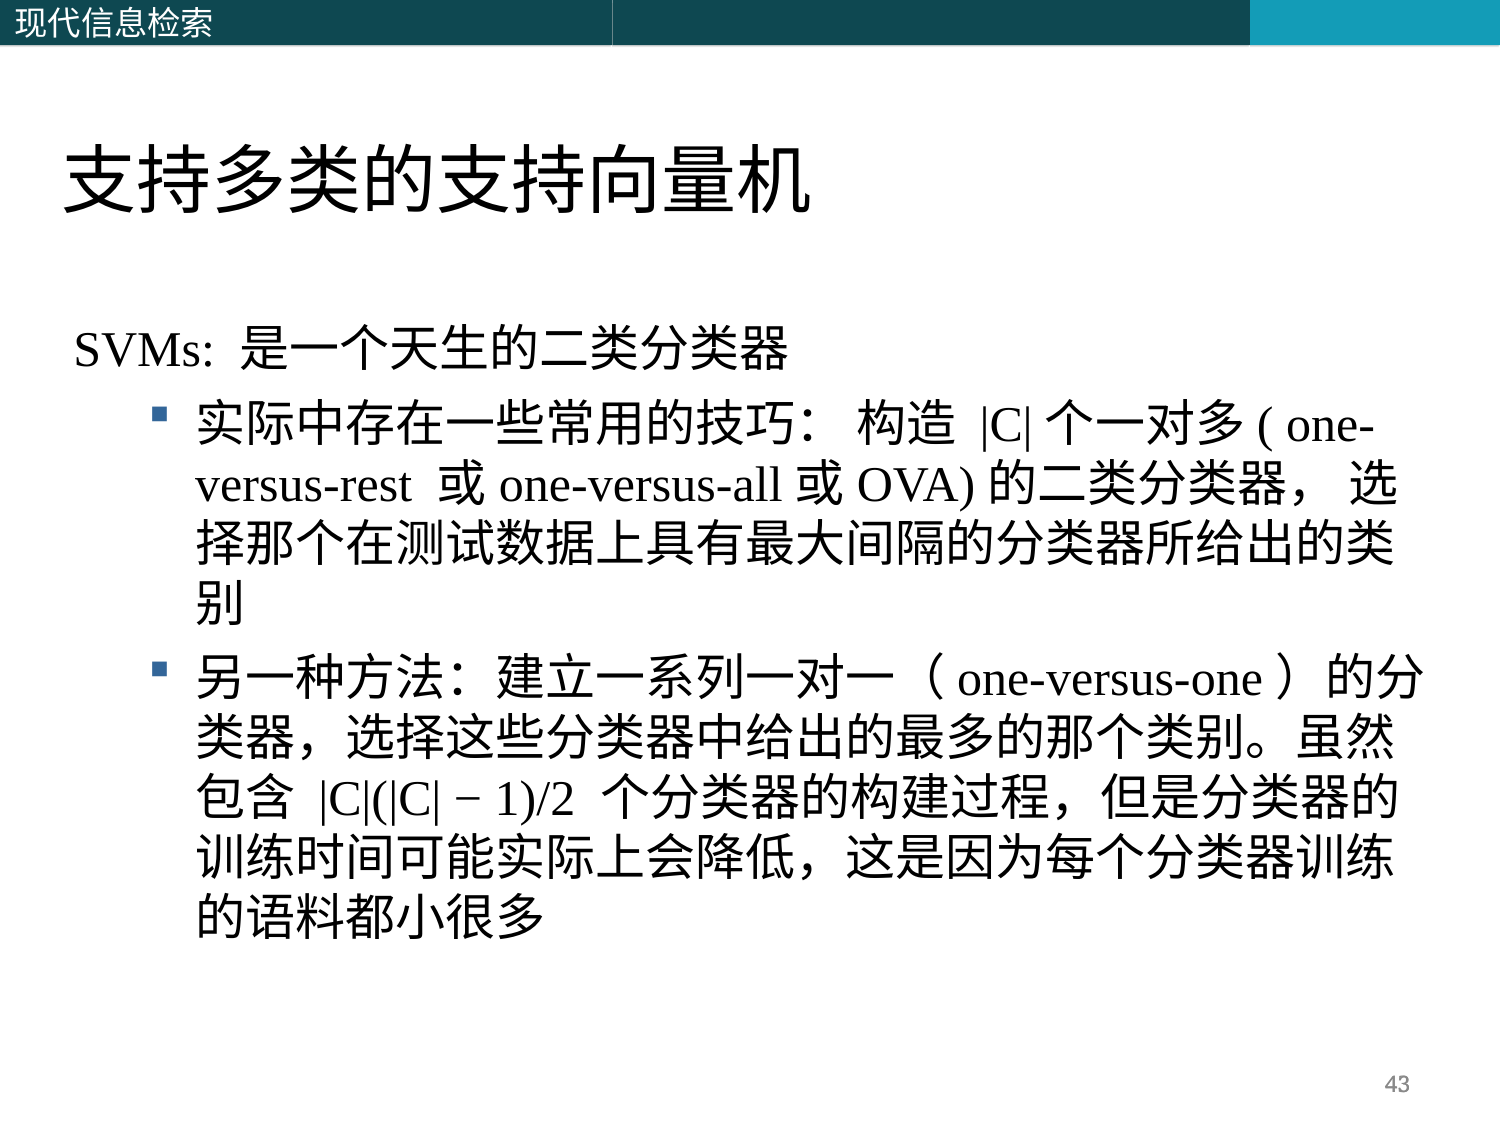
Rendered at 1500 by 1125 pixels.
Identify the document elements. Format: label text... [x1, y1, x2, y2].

text_box SVMs: 是一个天生的二类分类器 实际中存在一些常用的技巧： 构造 |C|个一对多( one-versus-rest 或one-versus-all或OVA)的二类分类器， 选择那个在测试数据上具有最大间隔的分类器所给出的类别 另一种方法：建立一系列一对一（one-versus-one）的分类器，选择这些分类器中给出的最多的那个类别。虽然包含 |C|(|C| − 1)/2 个分类器的构建过程，但是分类器的训练时间可能实际上会降低，这是因为每个分类器训练的语料都小很多 [58, 234, 1453, 1125]
text_box [1253, 0, 1406, 50]
slide_number 43 [1074, 1062, 1425, 1103]
text_box 支持多类的支持向量机 [46, 0, 1437, 231]
